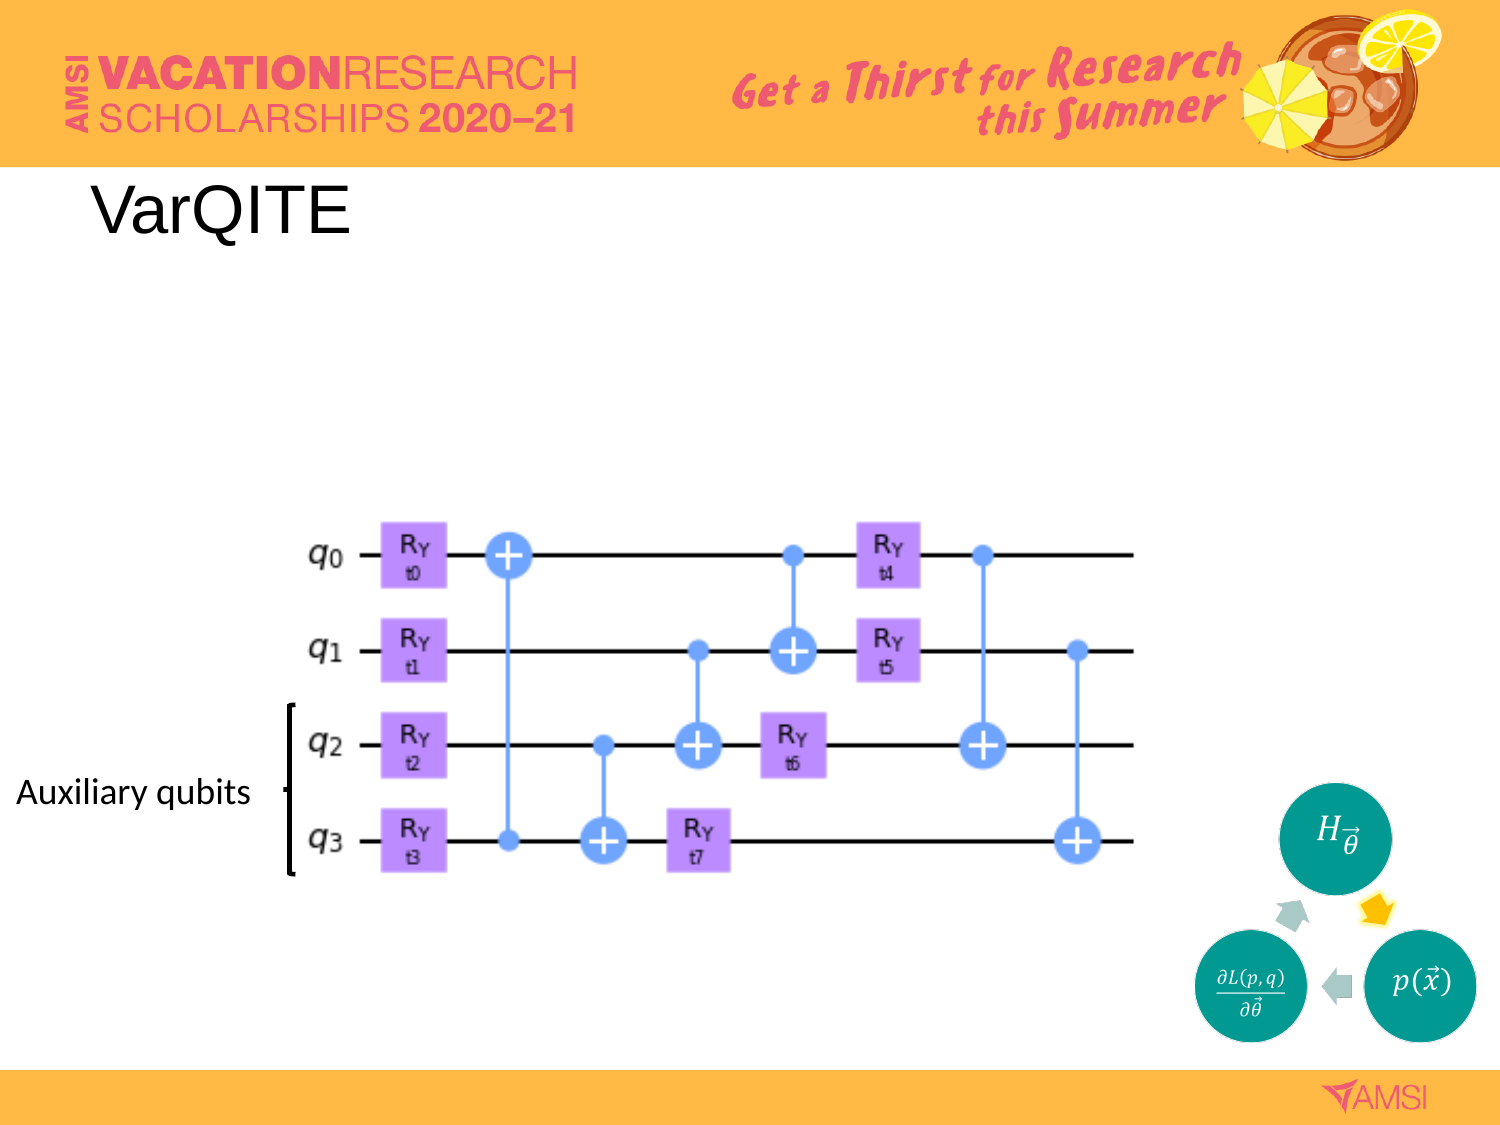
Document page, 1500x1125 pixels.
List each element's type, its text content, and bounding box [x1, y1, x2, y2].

title VarQITE [75, 135, 1425, 288]
text_box Auxiliary qubits [1, 759, 231, 819]
picture [0, 0, 1500, 1125]
